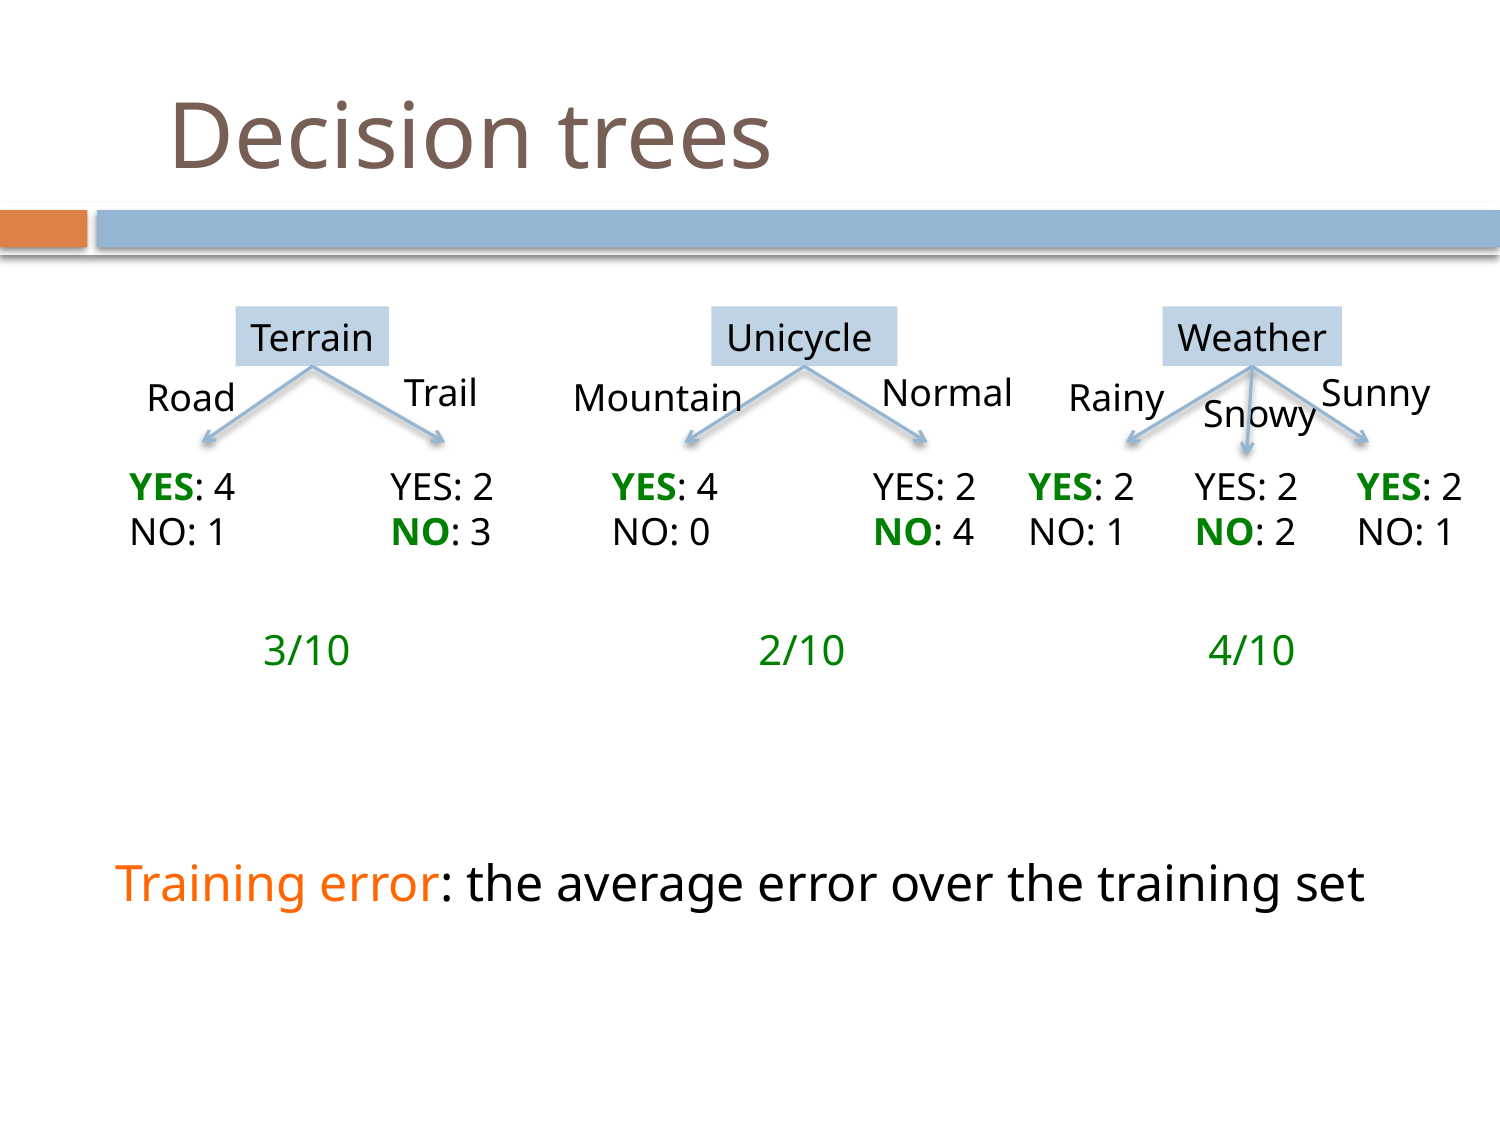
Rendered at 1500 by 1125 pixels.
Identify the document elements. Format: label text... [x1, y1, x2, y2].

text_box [118, 306, 506, 562]
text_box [1017, 306, 1475, 562]
text_box Training error: the average error over the training set [100, 844, 1381, 919]
text_box 3/10 [248, 616, 366, 681]
title Decision trees [152, 15, 1328, 248]
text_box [573, 306, 1016, 562]
text_box 4/10 [1193, 616, 1311, 681]
text_box 2/10 [743, 616, 861, 681]
